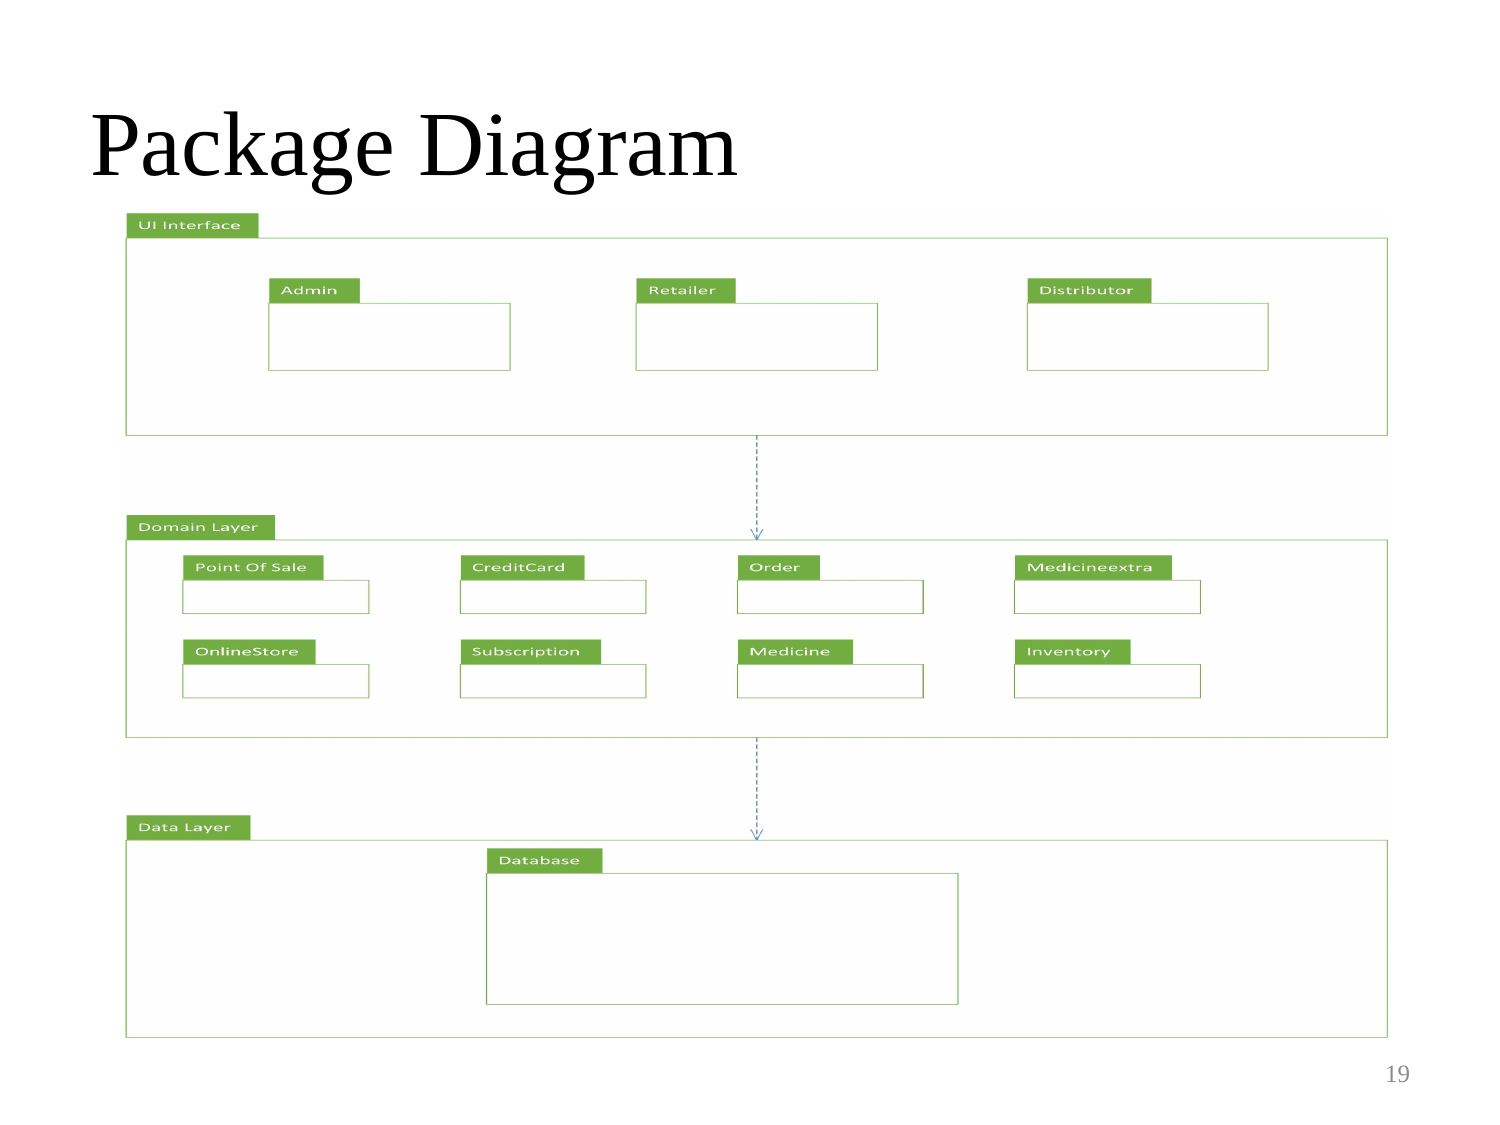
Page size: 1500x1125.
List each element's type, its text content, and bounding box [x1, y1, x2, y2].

title Package Diagram [75, 45, 1425, 233]
slide_number 19 [1074, 1042, 1425, 1103]
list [124, 212, 1388, 1038]
